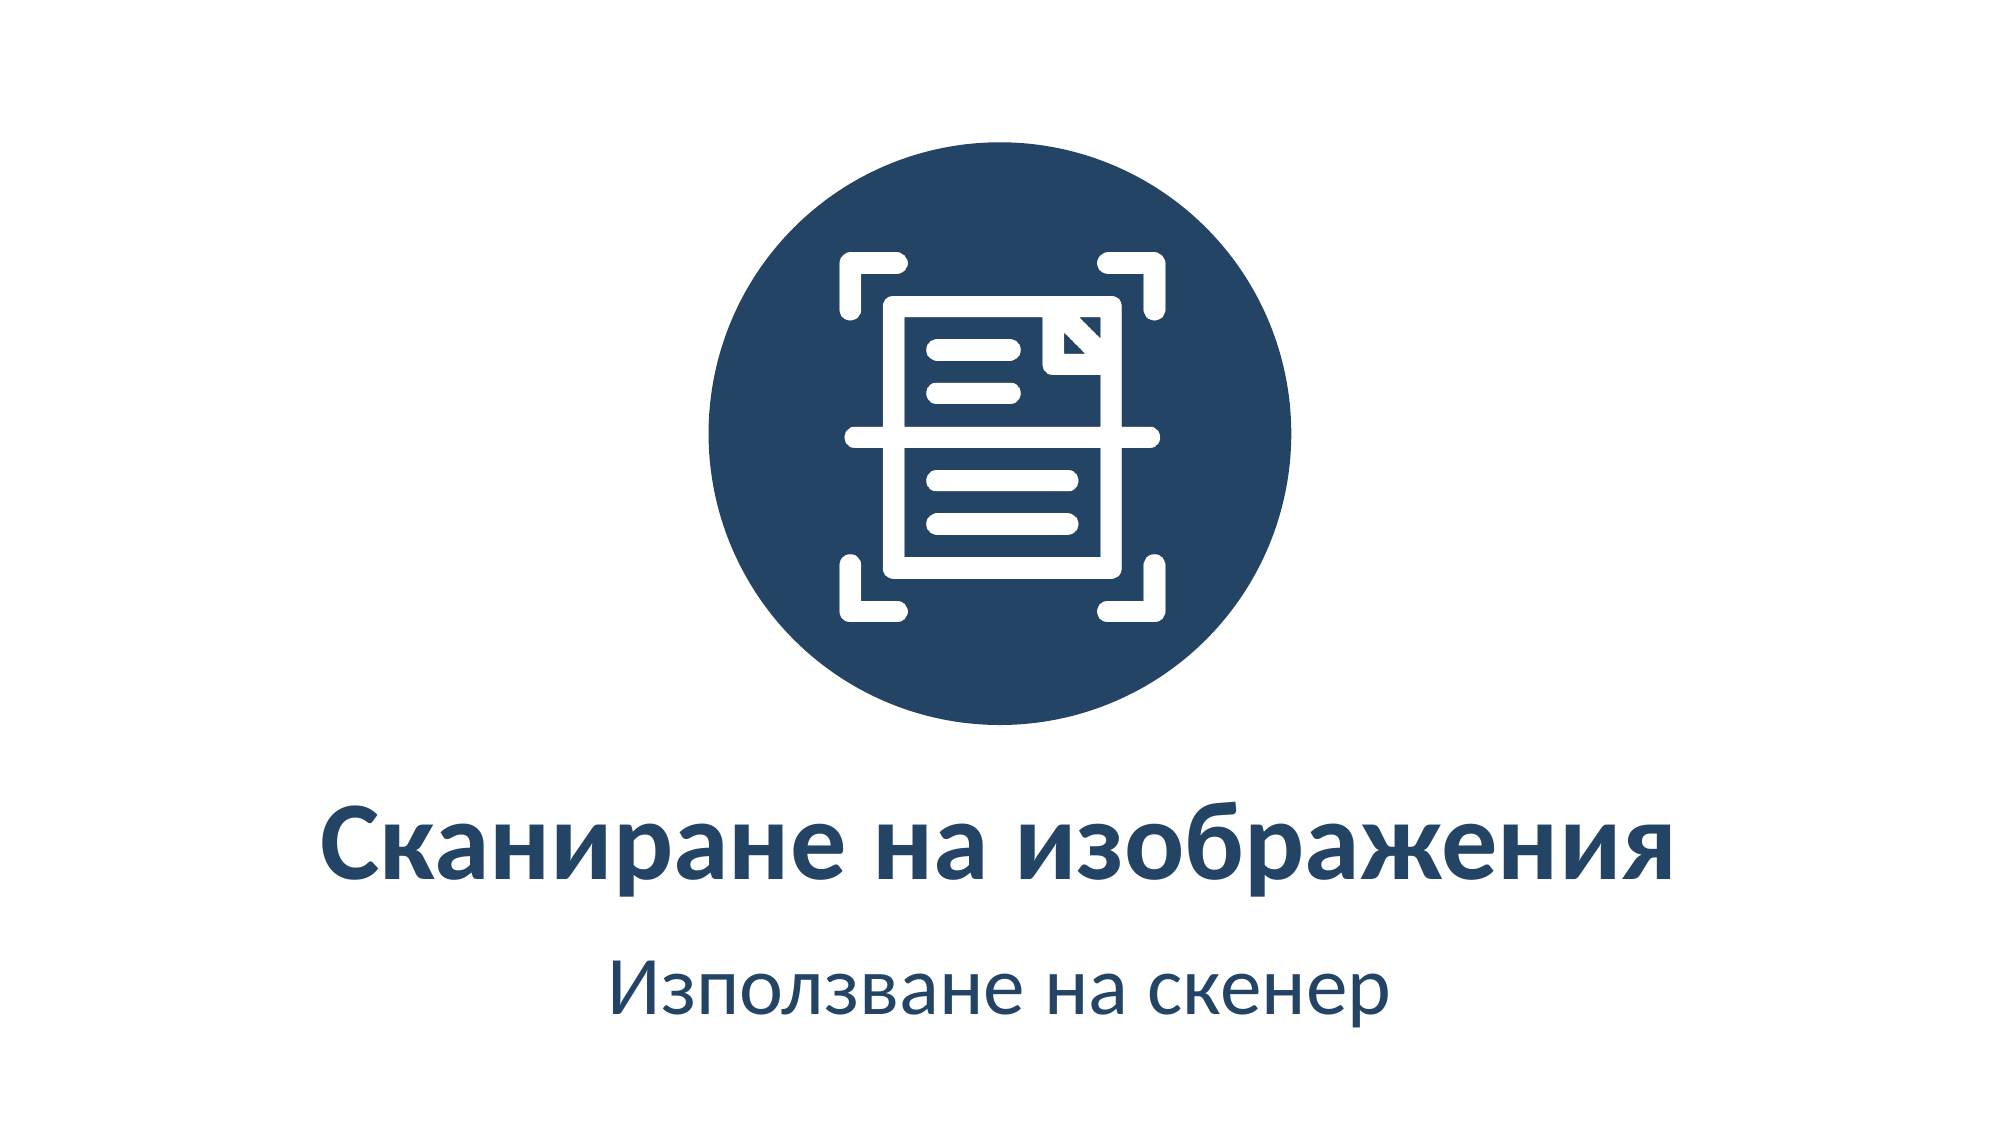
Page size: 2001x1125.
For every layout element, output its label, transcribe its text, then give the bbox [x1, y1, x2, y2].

title Сканиране на изображения [100, 771, 1900, 898]
picture [816, 252, 1187, 622]
subtitle Използване на скенер [100, 916, 1900, 1043]
